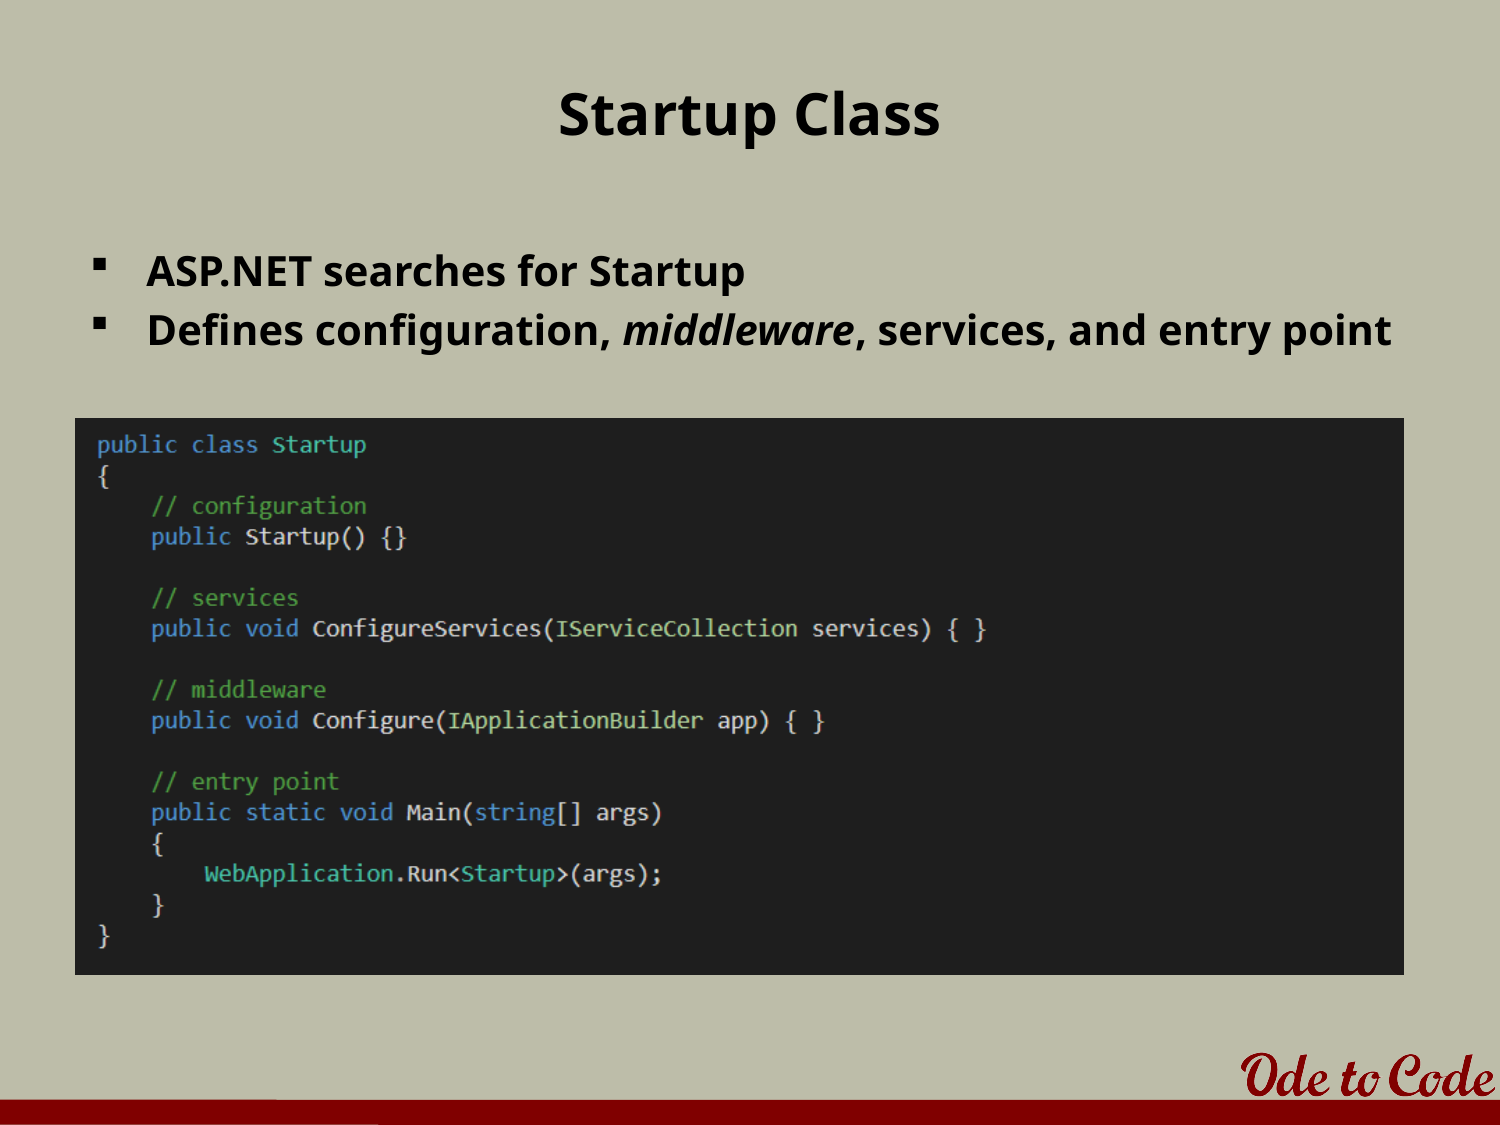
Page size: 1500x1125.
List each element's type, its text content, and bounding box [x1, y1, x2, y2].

list ASP.NET searches for Startup Defines configuration, middleware, services, and entry point [74, 237, 1426, 976]
title Startup Class [74, 49, 1426, 176]
picture [74, 418, 1404, 975]
picture [1187, 975, 1500, 1125]
